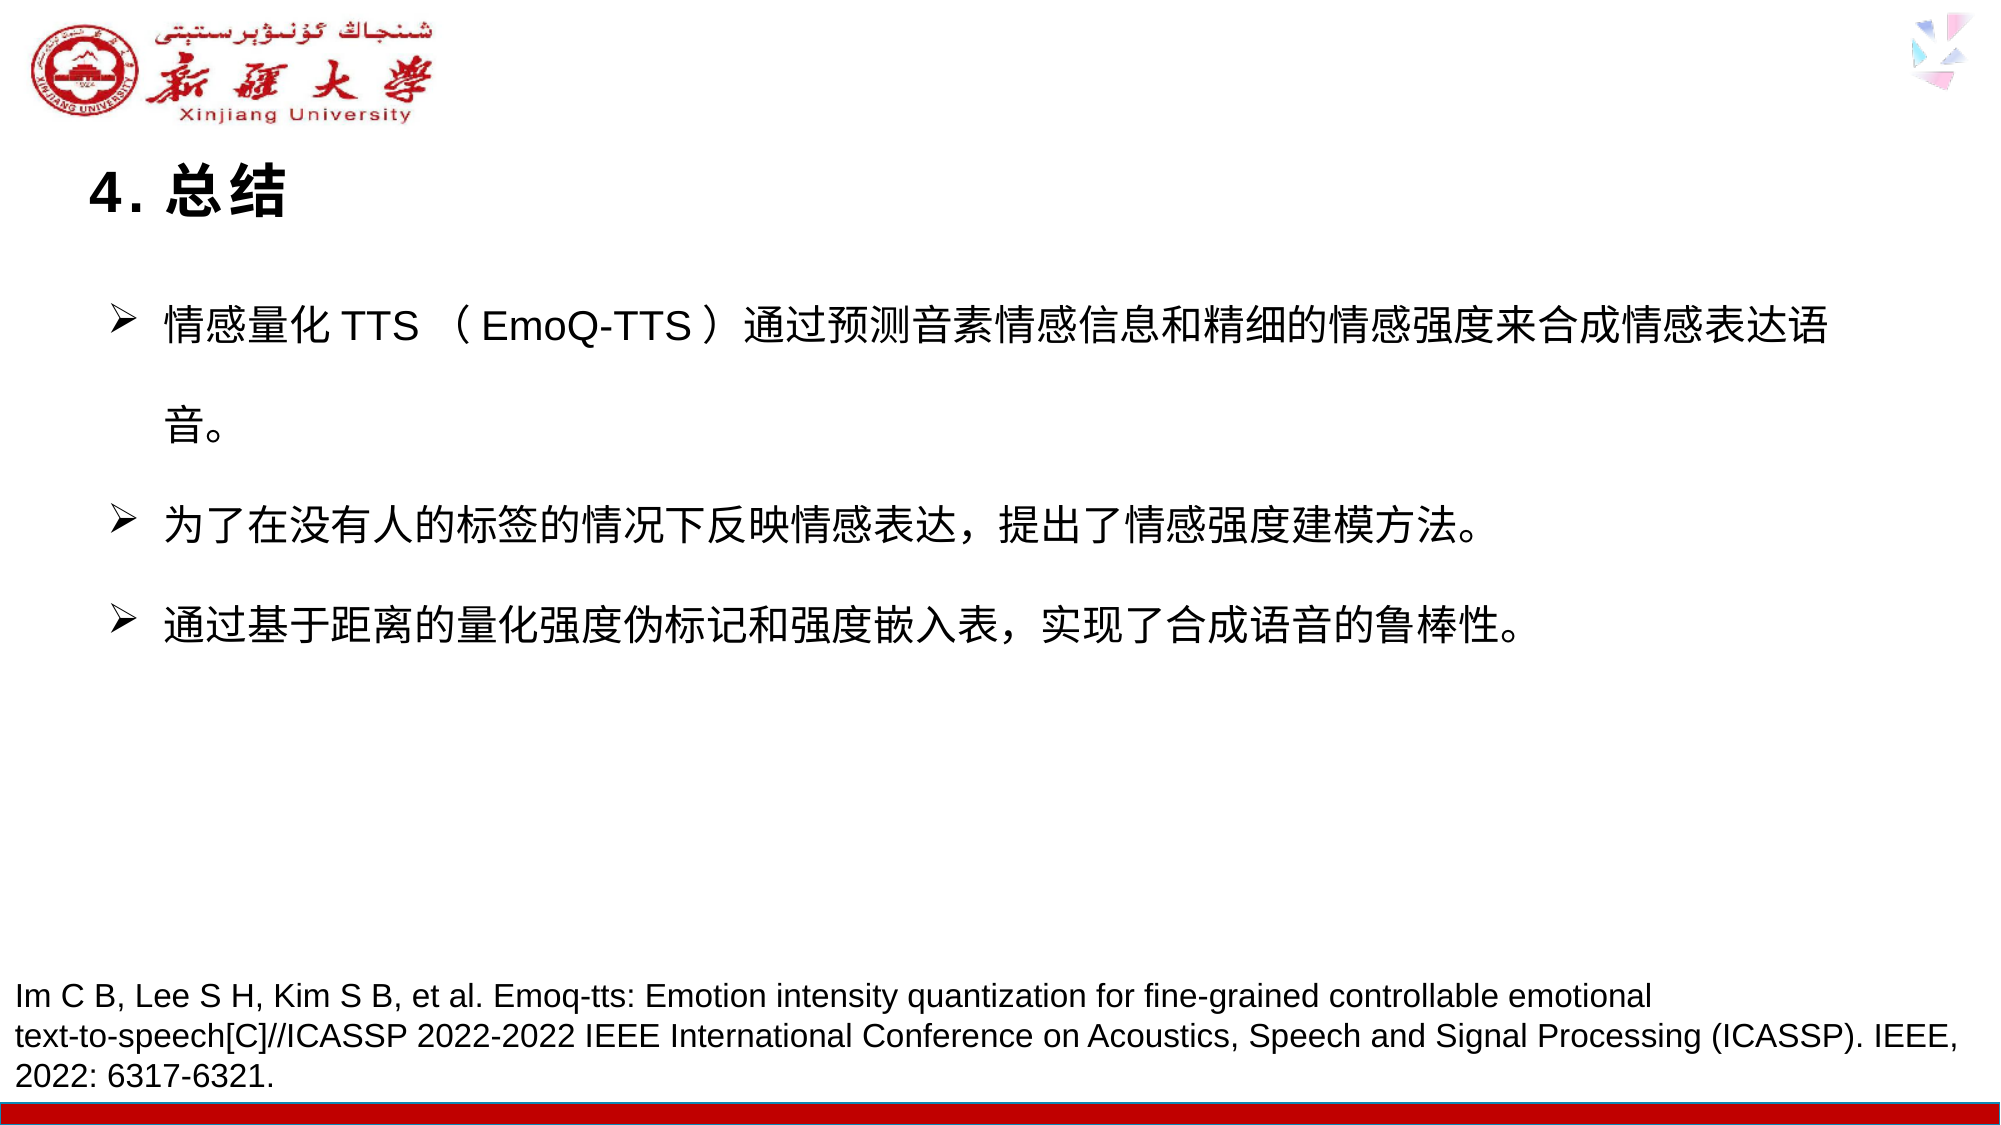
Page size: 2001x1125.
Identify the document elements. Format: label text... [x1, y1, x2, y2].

text_box 情感量化TTS（EmoQ-TTS）通过预测音素情感信息和精细的情感强度来合成情感表达语音。 为了在没有人的标签的情况下反映情感表达，提出了情感强度建模方法。 通过基于距离的量化强度伪标记和强度嵌入表，实现了合成语音的鲁棒性。 [92, 241, 1863, 818]
picture [1881, 0, 2000, 101]
text_box Im C B, Lee S H, Kim S B, et al. Emoq-tts: Emotion intensity quantization for fine-grained controllable emotional text-to-speech[C]//ICASSP 2022-2022 IEEE International Conference on Acoustics, Speech and Signal Processing (ICASSP). IEEE, 2022: 6317-6321. [0, 966, 2000, 1102]
picture [0, 0, 482, 143]
text_box [0, 1102, 2000, 1125]
text_box 4.总结 [74, 130, 1875, 247]
